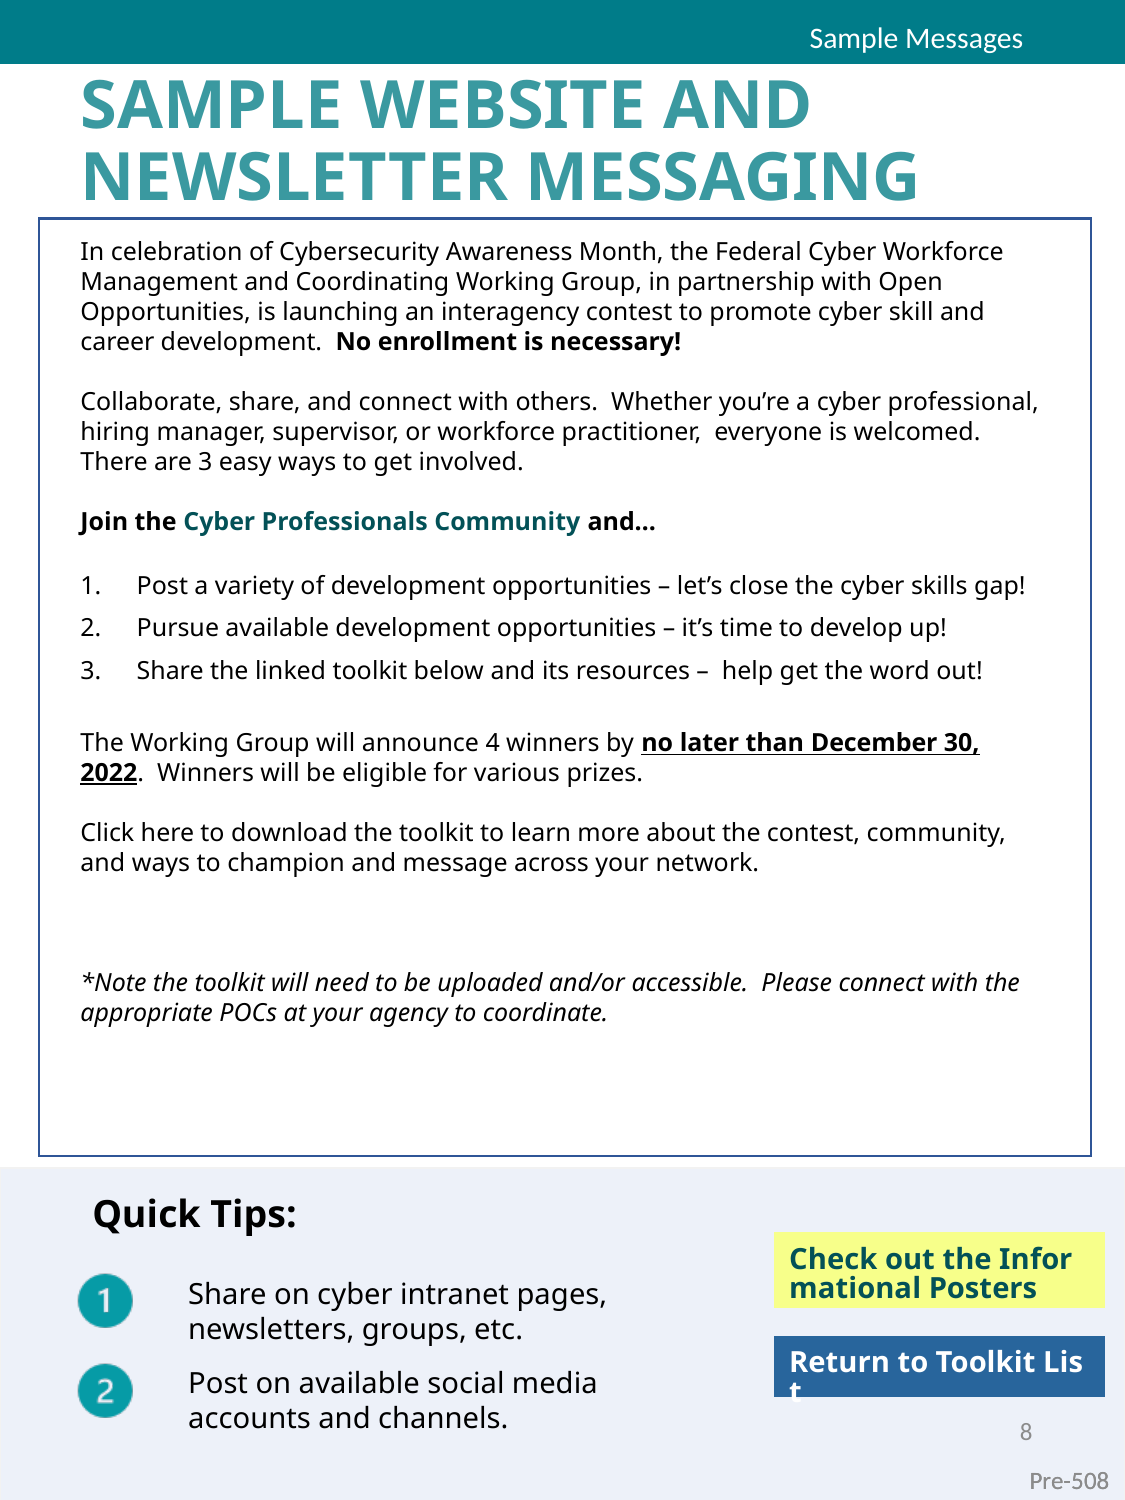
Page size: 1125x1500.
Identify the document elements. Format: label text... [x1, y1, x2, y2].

list Sample Messages [794, 15, 1125, 64]
list Quick Tips: [77, 1182, 482, 1250]
list Post on available social media accounts and channels. [173, 1357, 714, 1418]
picture [71, 1357, 140, 1425]
list Share on cyber intranet pages, newsletters, groups, etc. [173, 1267, 714, 1328]
list Check out the Informational Posters [774, 1232, 1105, 1308]
list In celebration of Cybersecurity Awareness Month, the Federal Cyber Workforce Management and Coordinating Working Group, in partnership with Open Opportunities, is launching an interagency contest to promote cyber skill and career development. No enrollment is necessary! Collaborate, share, and connect with others. Whether you’re a cyber professional, hiring manager, supervisor, or workforce practitioner, everyone is welcomed. There are 3 easy ways to get involved. Join the Cyber Professionals Community and… Post a variety of development opportunities – let’s close the cyber skills gap! Pursue available development opportunities – it’s time to develop up! Share the linked toolkit below and its resources – help get the word out! The Working Group will announce 4 winners by no later than December 30, 2022. Winners will be eligible for various prizes. Click here to download the toolkit to learn more about the contest, community, and ways to champion and message across your network. *Note the toolkit will need to be uploaded and/or accessible. Please connect with the appropriate POCs at your agency to coordinate. [65, 198, 1066, 1165]
picture [71, 1267, 140, 1335]
text_box Pre-508 [744, 1458, 1125, 1500]
list Return to Toolkit List [774, 1336, 1105, 1397]
slide_number 8 [794, 1390, 1048, 1458]
title SAMPLE WEBSITE AND NEWSLETTER MESSAGING [65, 80, 1088, 205]
